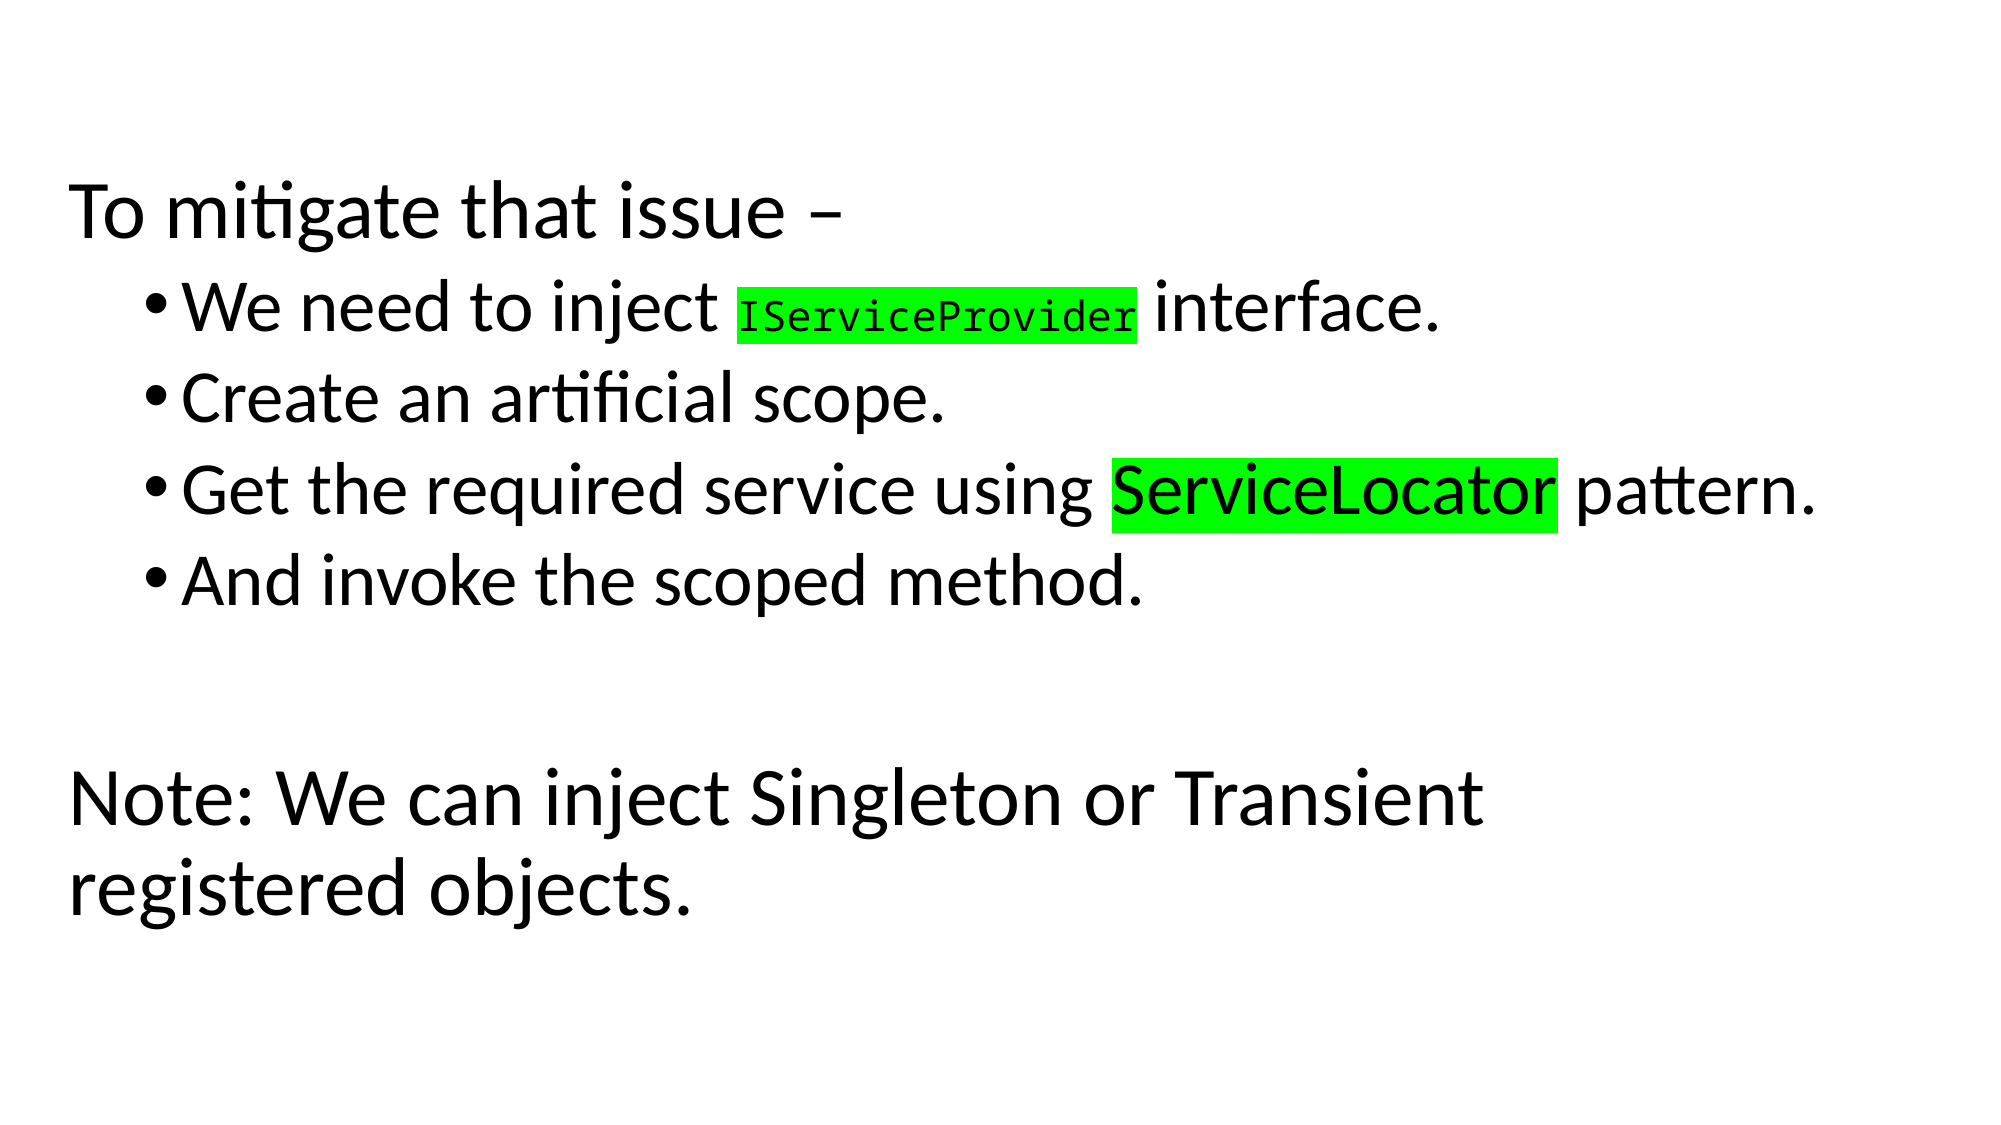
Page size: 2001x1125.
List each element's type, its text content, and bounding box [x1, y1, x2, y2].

list To mitigate that issue – We need to inject IServiceProvider interface. Create an artificial scope. Get the required service using ServiceLocator pattern. And invoke the scoped method. Note: We can inject Singleton or Transient registered objects. [53, 159, 1838, 1125]
